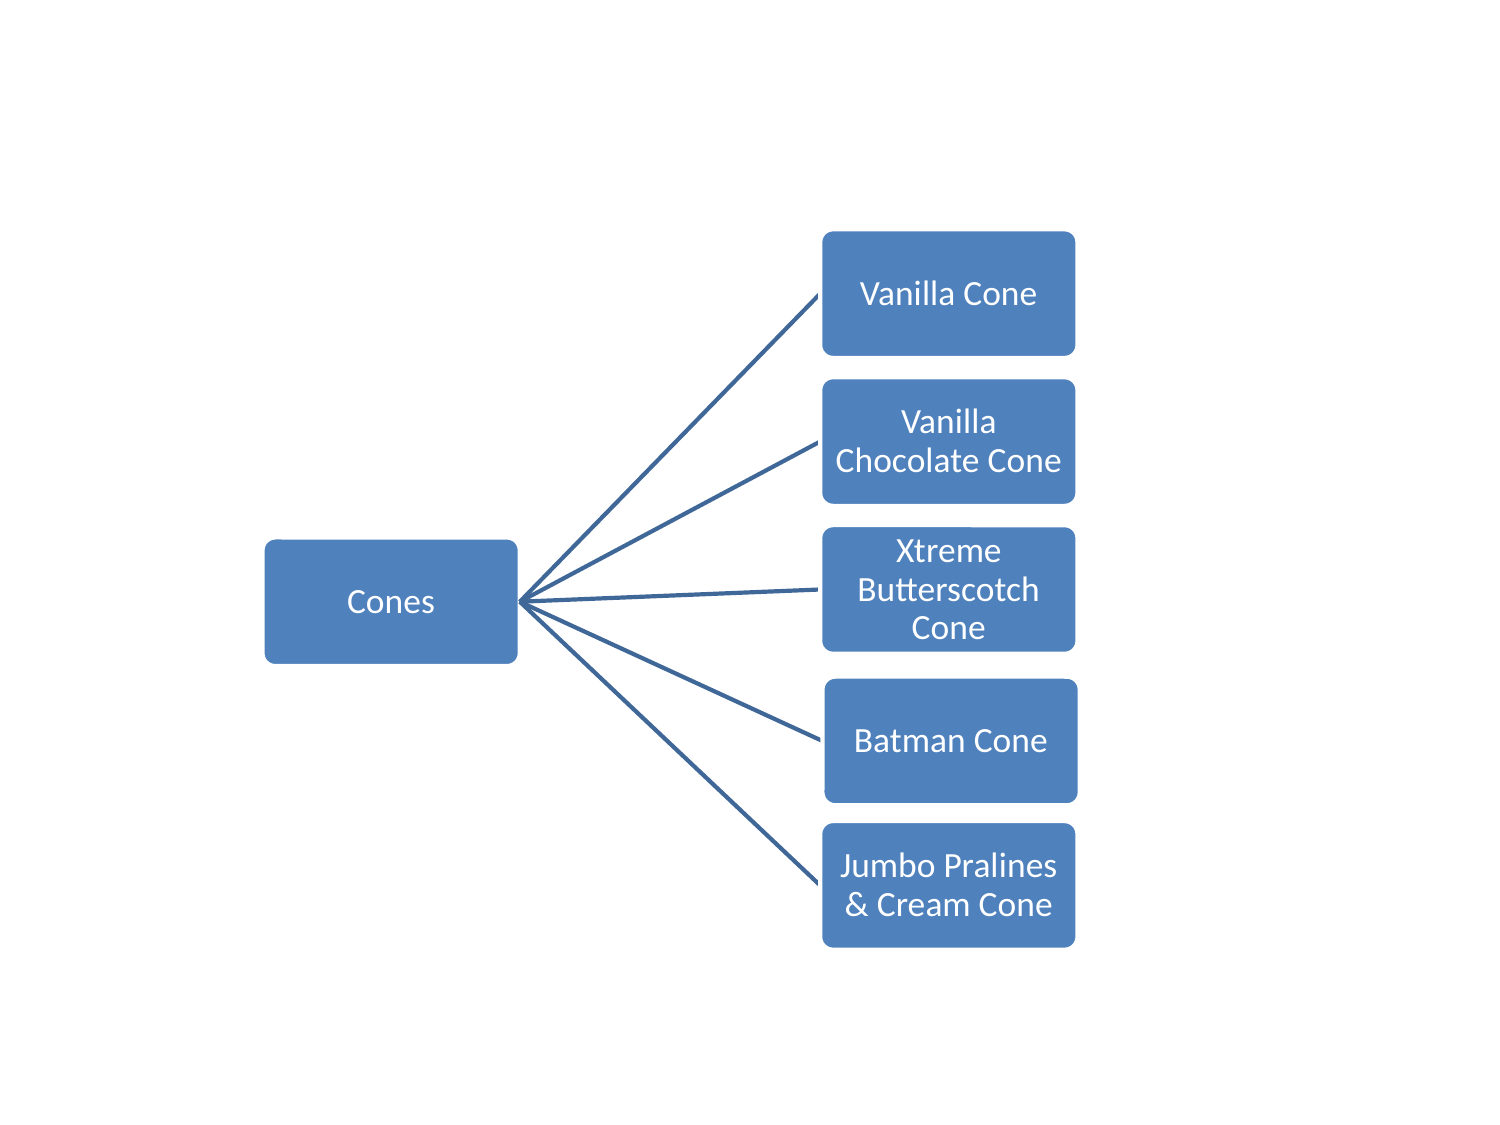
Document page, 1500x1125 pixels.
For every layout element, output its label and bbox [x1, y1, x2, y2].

text_box [249, 228, 1288, 951]
